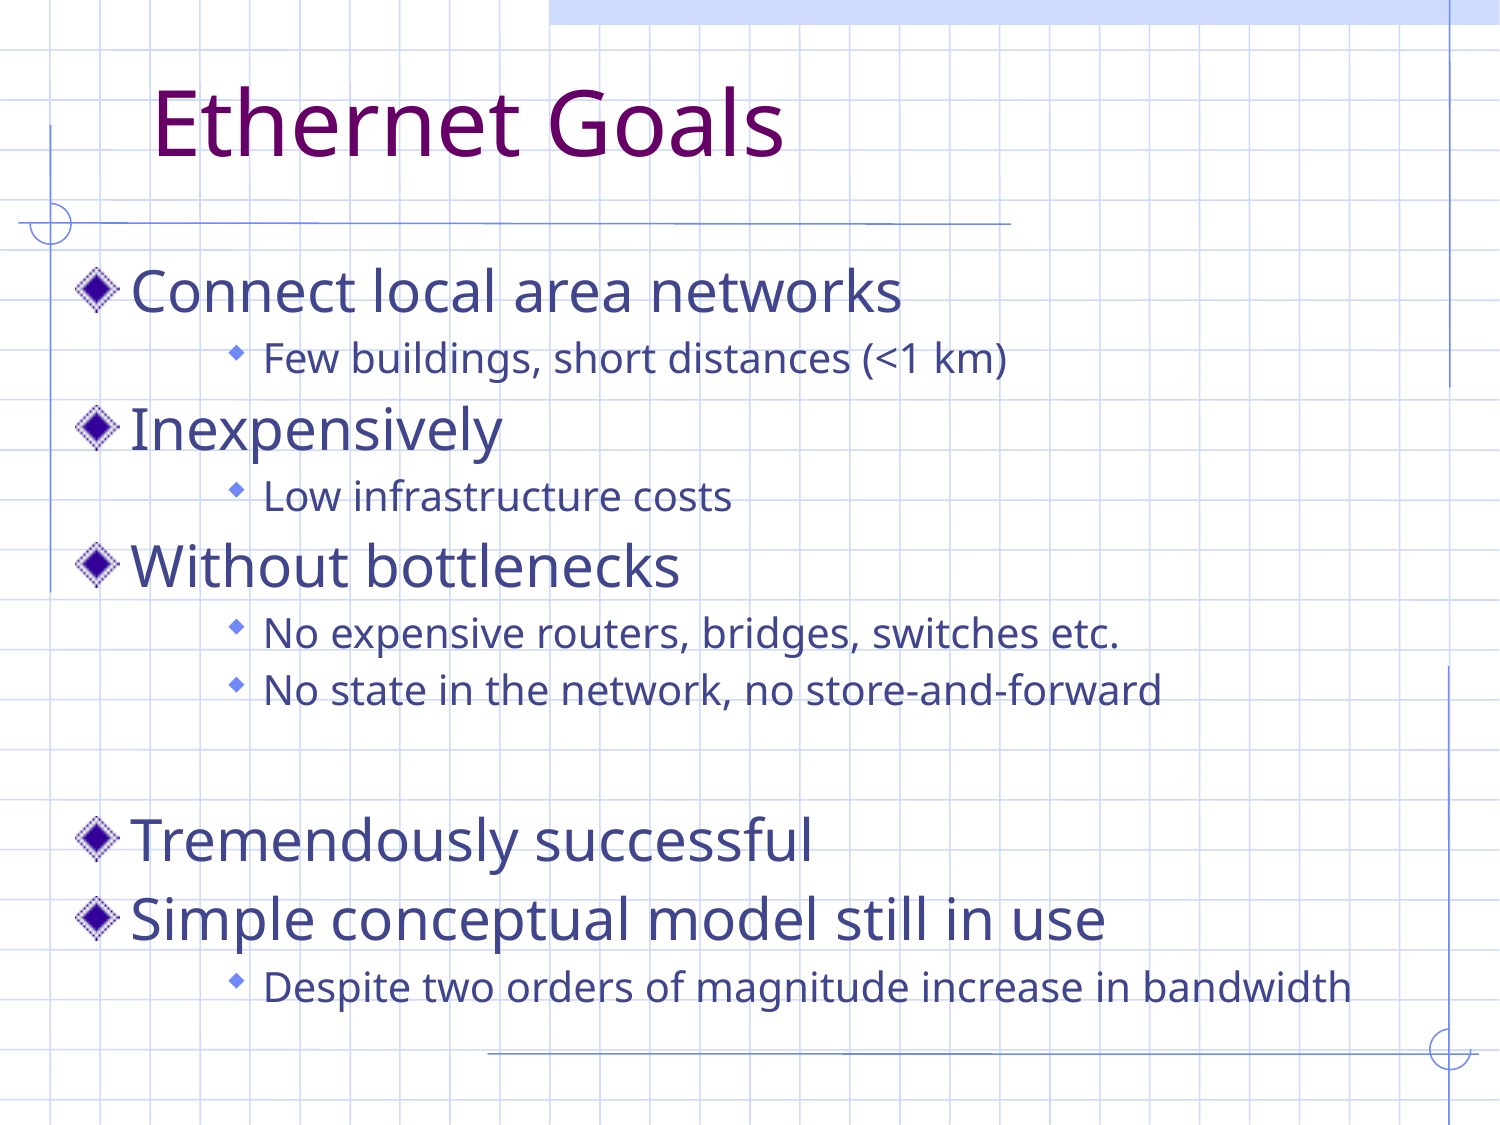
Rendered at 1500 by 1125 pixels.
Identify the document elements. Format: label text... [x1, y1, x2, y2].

picture [75, 267, 120, 313]
picture [75, 405, 120, 451]
picture [75, 542, 120, 588]
picture [75, 896, 120, 941]
picture [75, 816, 120, 862]
list Connect local area networks Few buildings, short distances (<1 km) Inexpensively Low infrastructure costs Without bottlenecks No expensive routers, bridges, switches etc. No state in the network, no store-and-forward Tremendously successful Simple conceptual model still in use Despite two orders of magnitude increase in bandwidth [74, 262, 1425, 1005]
title Ethernet Goals [149, 0, 1425, 236]
